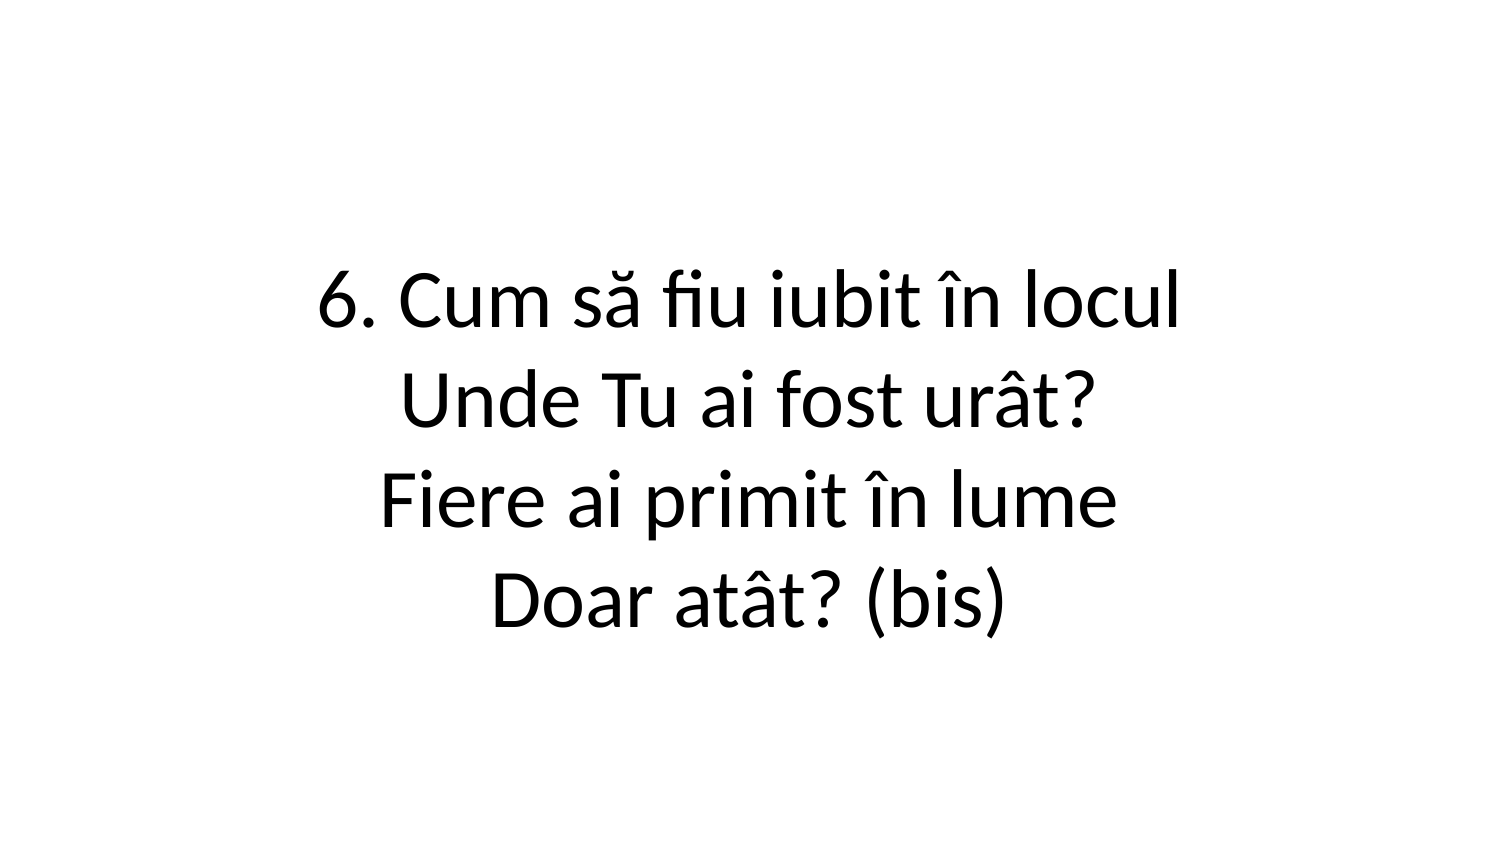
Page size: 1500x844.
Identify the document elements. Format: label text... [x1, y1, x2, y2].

text_box 6. Cum să fiu iubit în locul Unde Tu ai fost urât? Fiere ai primit în lume Doar atât? (bis) [301, 192, 1199, 652]
